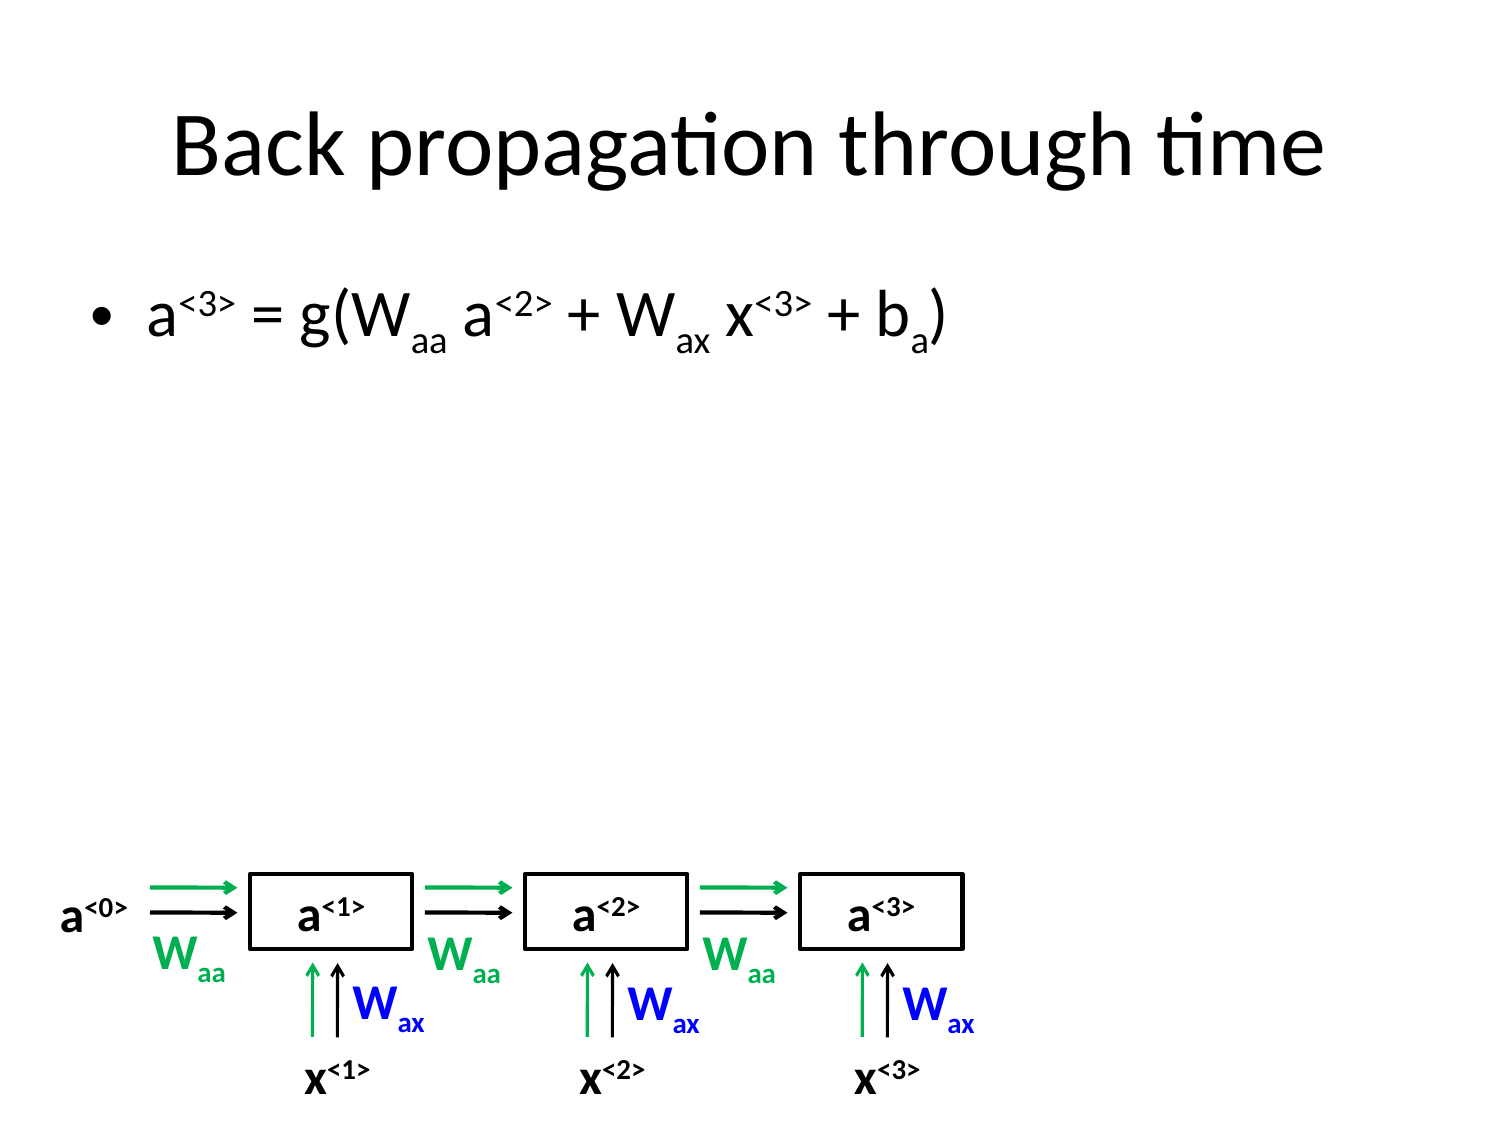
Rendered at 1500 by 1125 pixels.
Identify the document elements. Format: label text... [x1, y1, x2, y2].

title Back propagation through time [75, 45, 1425, 233]
list a<3> = g(Waa a<2> + Wax x<3> + ba) [75, 262, 1425, 538]
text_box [37, 873, 1001, 1113]
